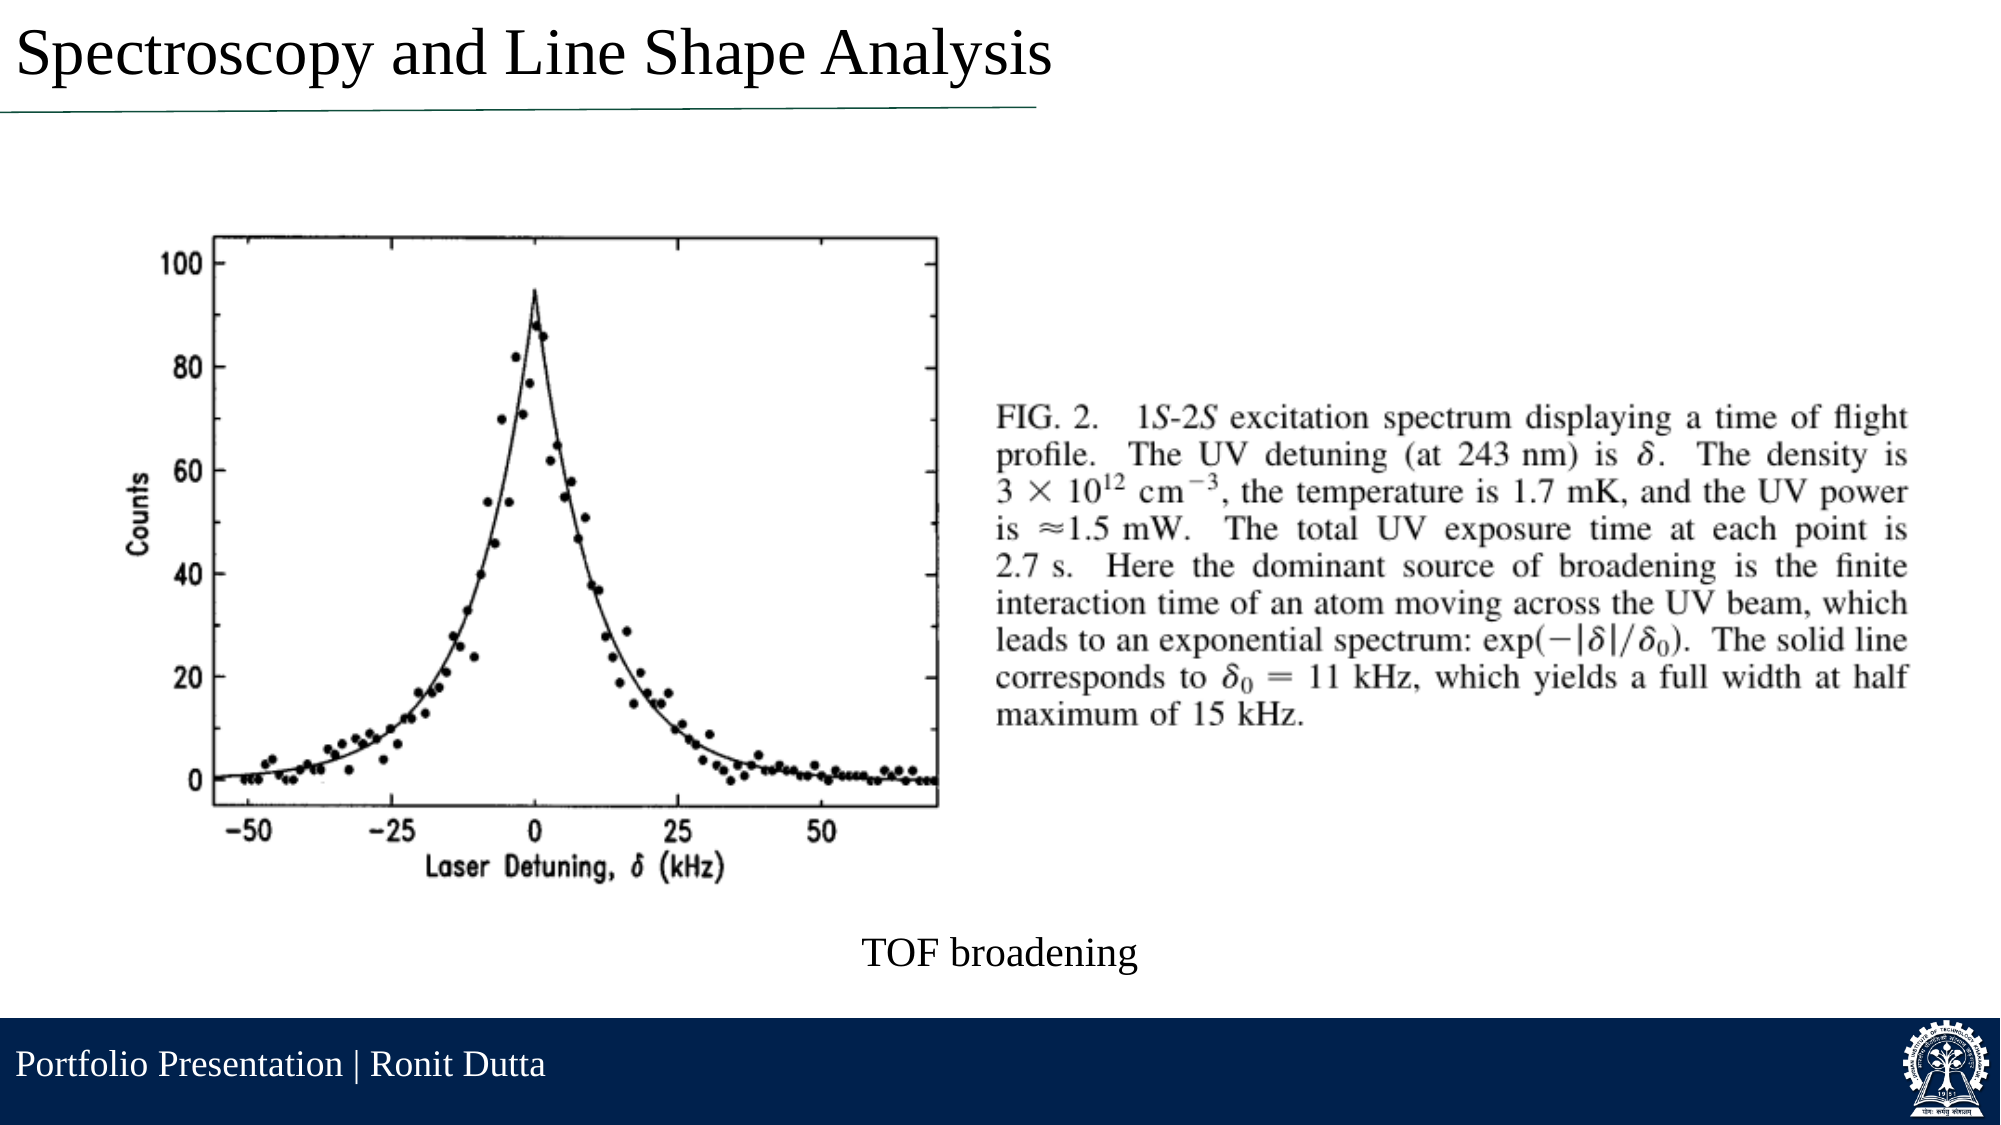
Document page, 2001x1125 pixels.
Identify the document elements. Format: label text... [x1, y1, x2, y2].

picture [49, 221, 1951, 910]
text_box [0, 107, 1037, 113]
text_box TOF broadening [495, 909, 1505, 990]
picture [0, 1018, 2000, 1125]
text_box Spectroscopy and Line Shape Analysis [0, 0, 2000, 95]
